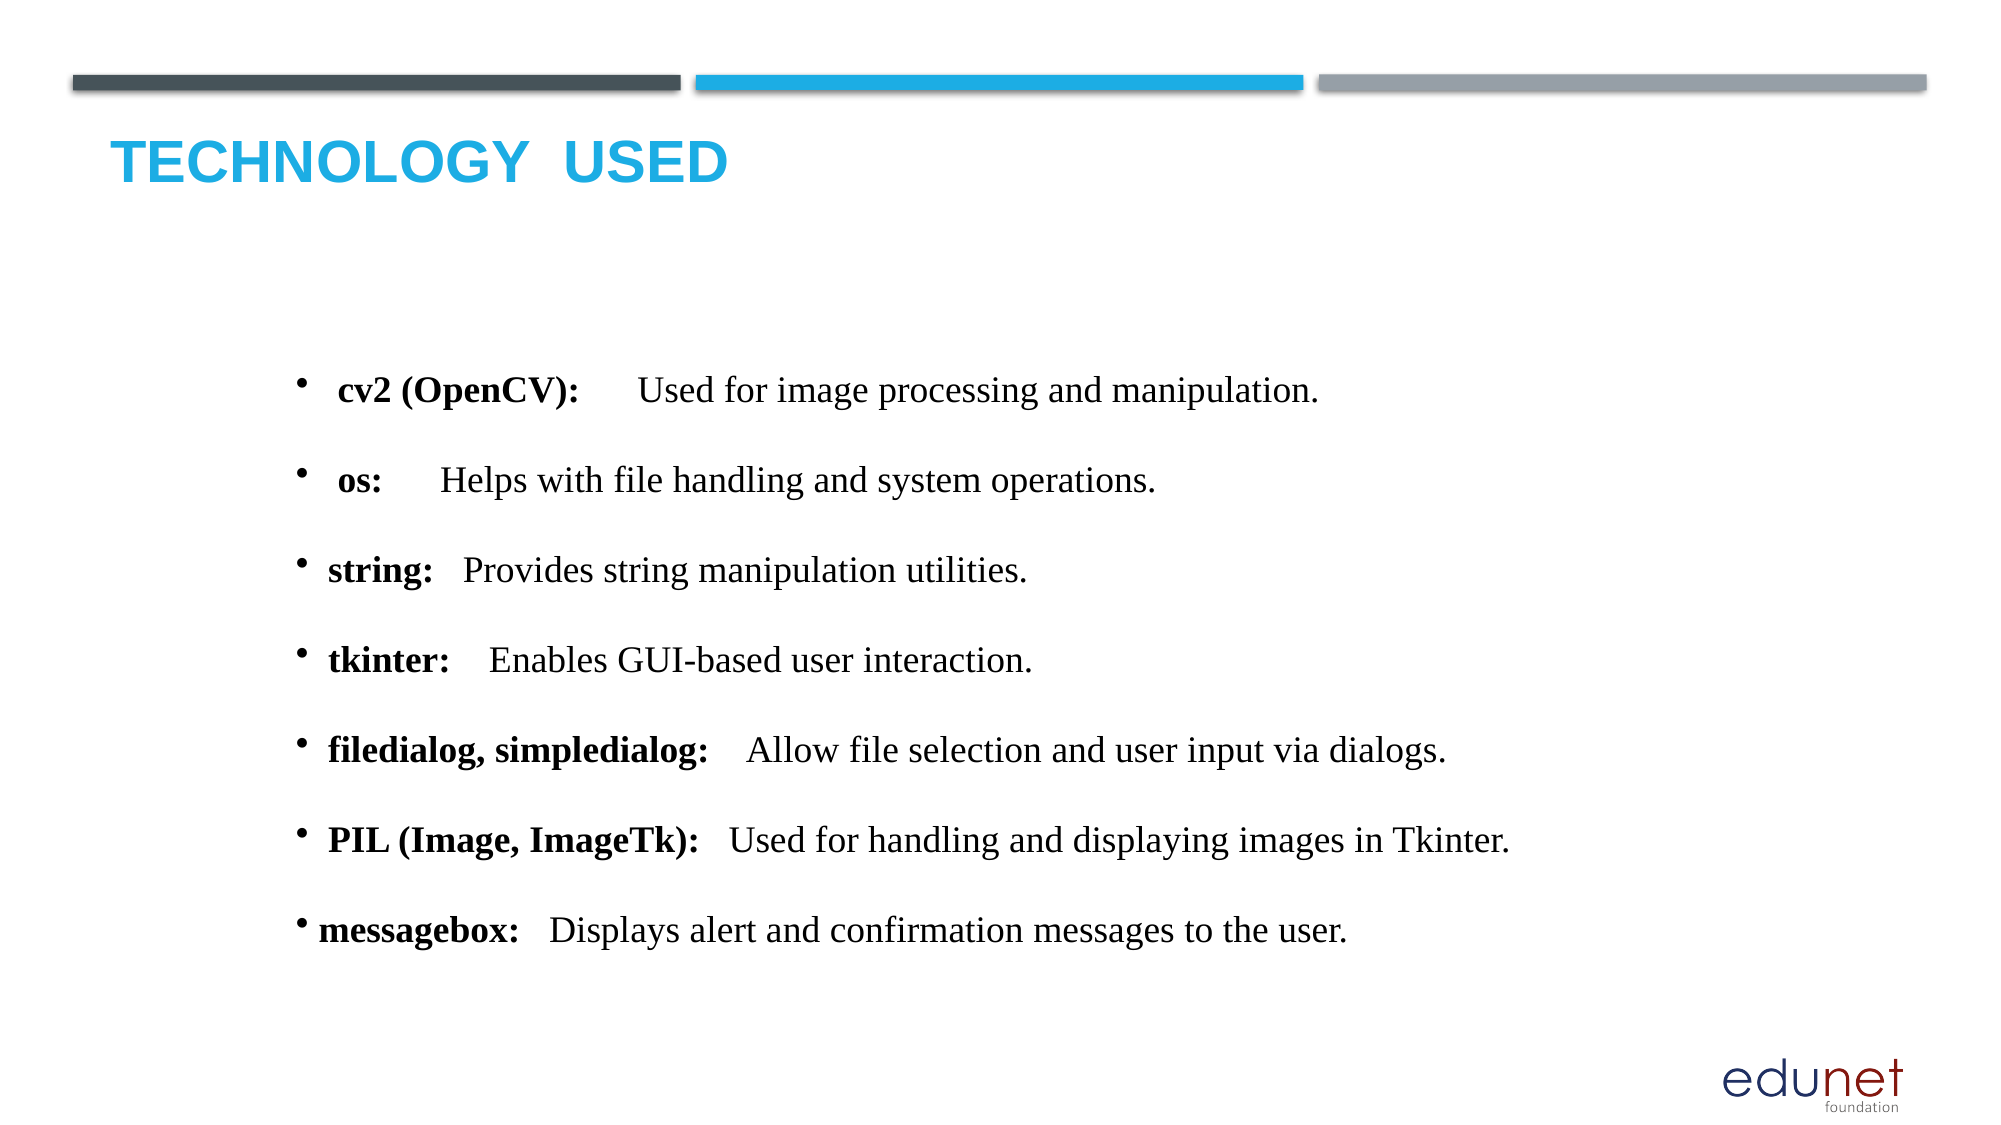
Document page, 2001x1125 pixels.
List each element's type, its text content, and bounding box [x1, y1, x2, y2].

picture [1719, 1056, 1905, 1116]
title Technology used [95, 115, 1905, 203]
list cv2 (OpenCV): Used for image processing and manipulation. os: Helps with file handling and system operations. string: Provides string manipulation utilities. tkinter: Enables GUI-based user interaction. filedialog, simpledialog: Allow file selection and user input via dialogs. PIL (Image, ImageTk): Used for handling and displaying images in Tkinter. messagebox: Displays alert and confirmation messages to the user. [280, 308, 1536, 962]
